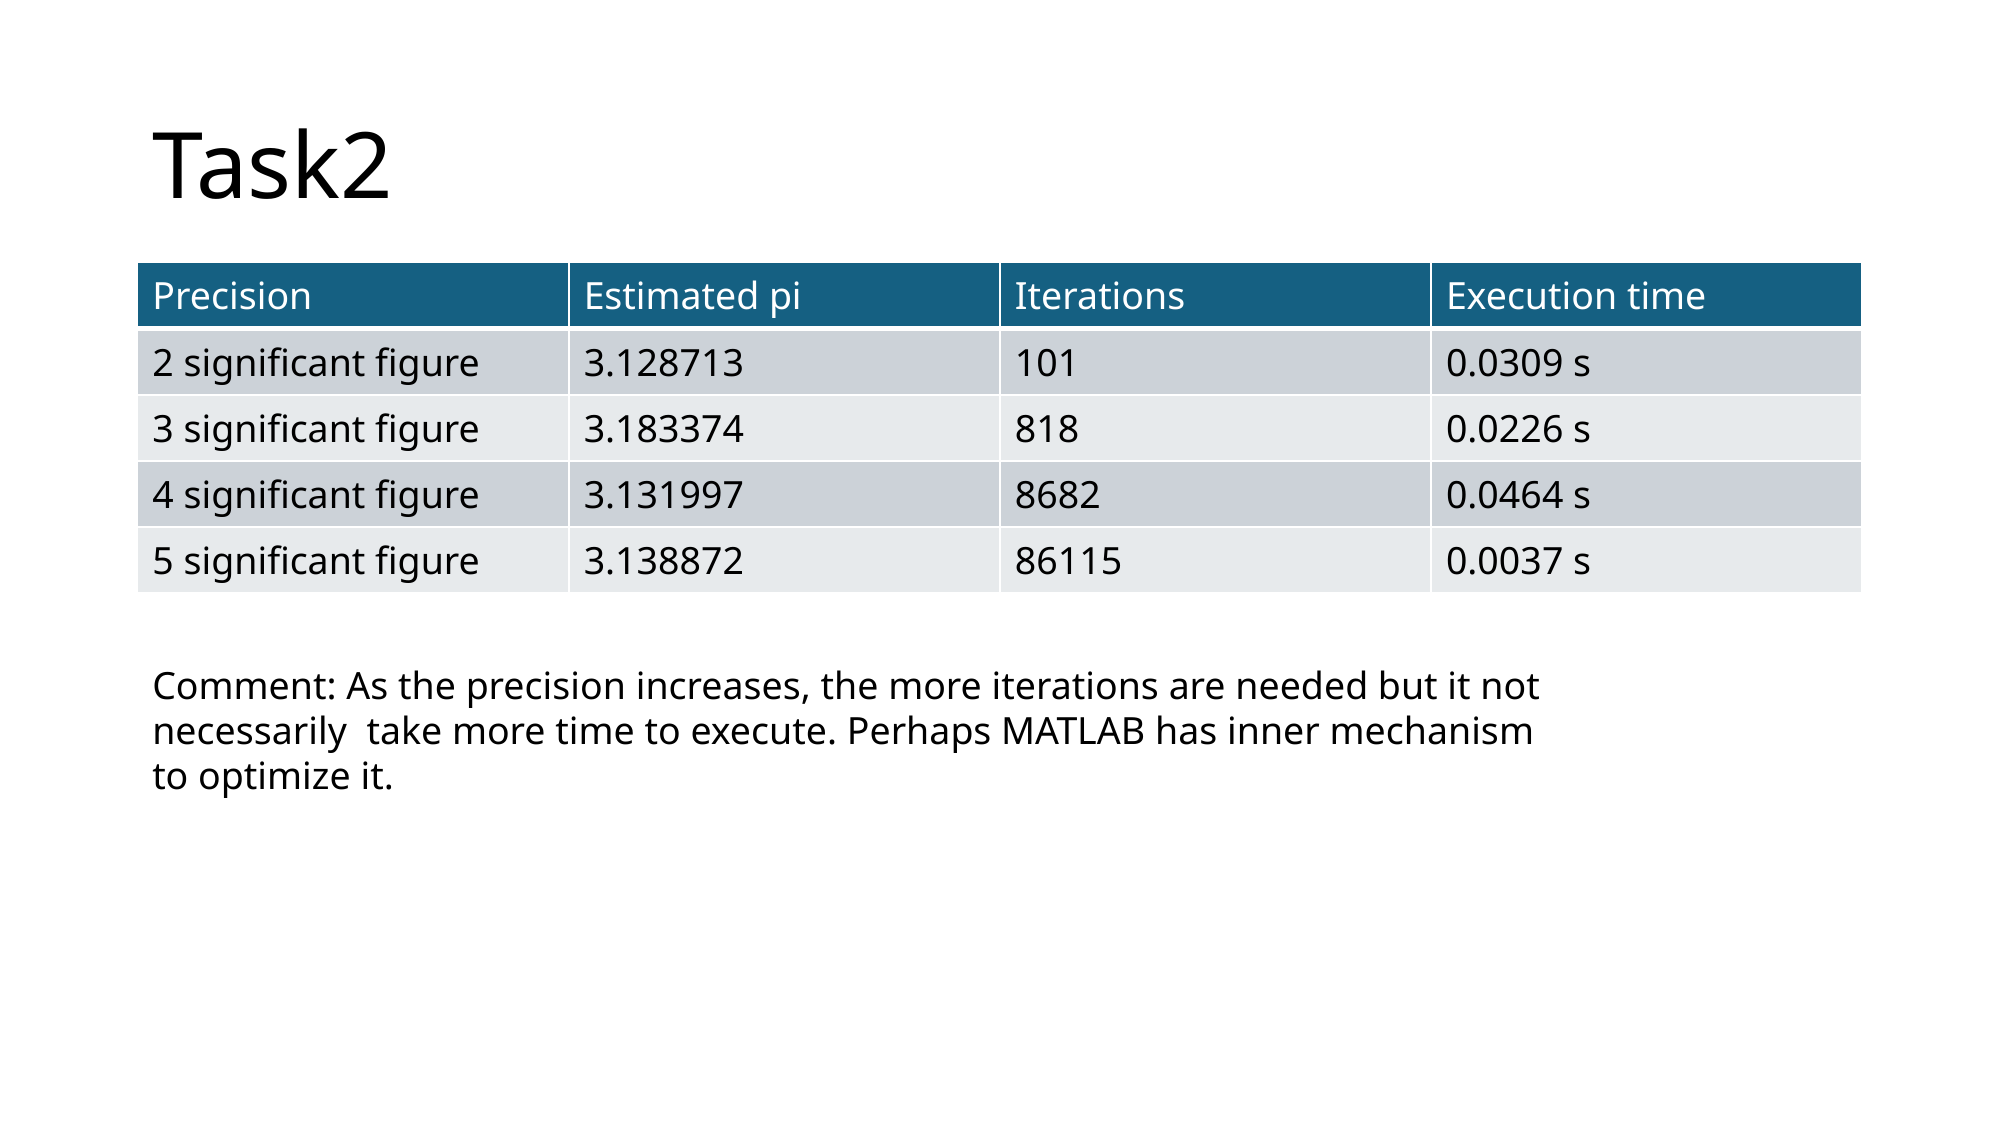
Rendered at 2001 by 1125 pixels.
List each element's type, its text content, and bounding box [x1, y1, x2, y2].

table_cell 4 significant figure [138, 462, 568, 526]
table_cell 0.0464 s [1432, 462, 1861, 526]
text_box Comment: As the precision increases, the more iterations are needed but it not necessarily take more time to execute. Perhaps MATLAB has inner mechanism to optimize it. [137, 655, 1571, 805]
table_cell 3.128713 [570, 331, 999, 394]
table_header Estimated pi [570, 263, 999, 326]
table_header Execution time [1432, 263, 1861, 326]
table_cell 3.183374 [570, 396, 999, 460]
table_cell 0.0037 s [1432, 528, 1861, 592]
table_cell 0.0309 s [1432, 331, 1861, 394]
table_cell 3.138872 [570, 528, 999, 592]
table_cell 5 significant figure [138, 528, 568, 592]
title Task2 [137, 59, 1863, 262]
table_cell 8682 [1001, 462, 1430, 526]
table_cell 3 significant figure [138, 396, 568, 460]
table_cell 2 significant figure [138, 331, 568, 394]
table_cell 818 [1001, 396, 1430, 460]
table_cell 101 [1001, 331, 1430, 394]
table_cell 0.0226 s [1432, 396, 1861, 460]
table_header Precision [138, 263, 568, 326]
table_cell 86115 [1001, 528, 1430, 592]
table_header Iterations [1001, 263, 1430, 326]
table_cell 3.131997 [570, 462, 999, 526]
